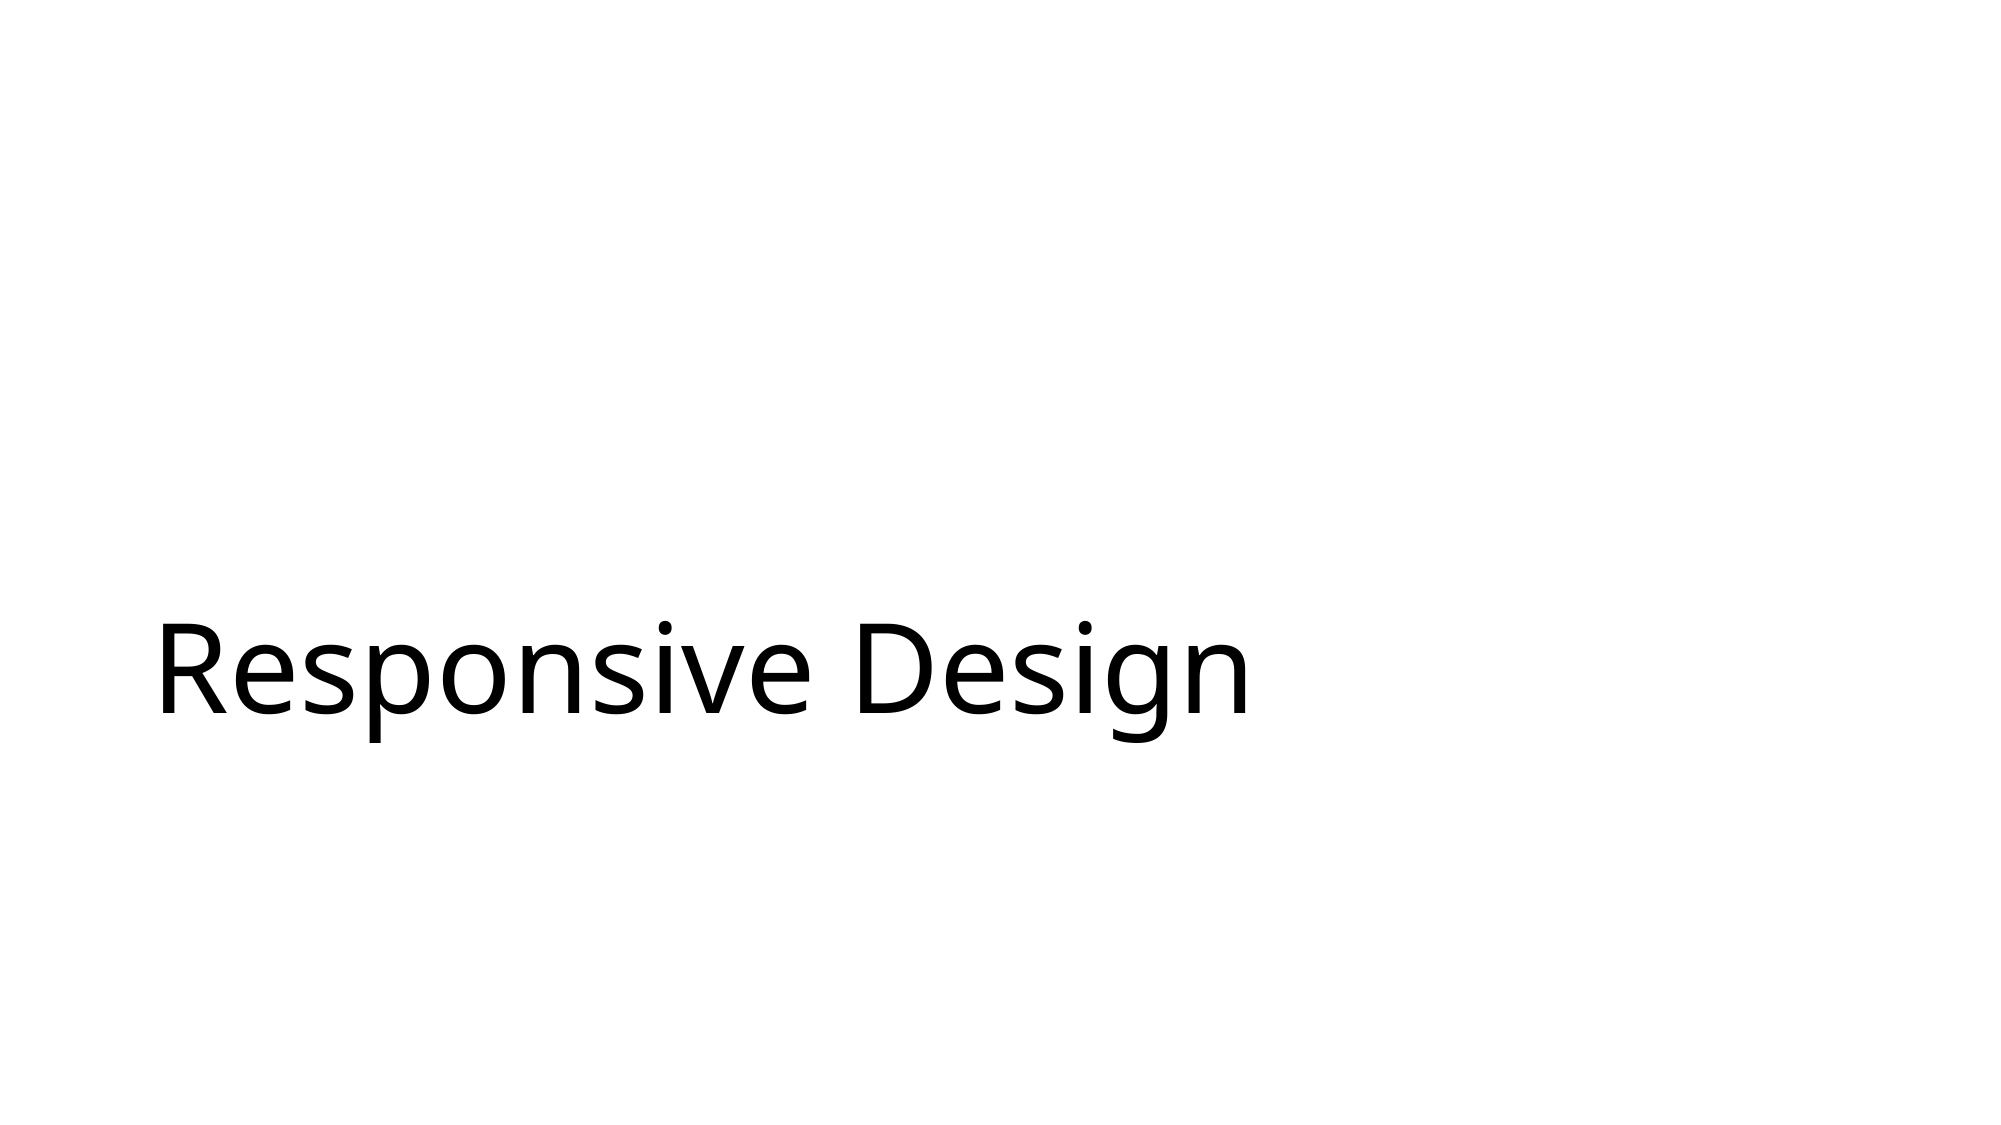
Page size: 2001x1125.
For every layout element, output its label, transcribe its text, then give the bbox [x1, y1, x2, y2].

title Responsive Design [136, 280, 1862, 749]
